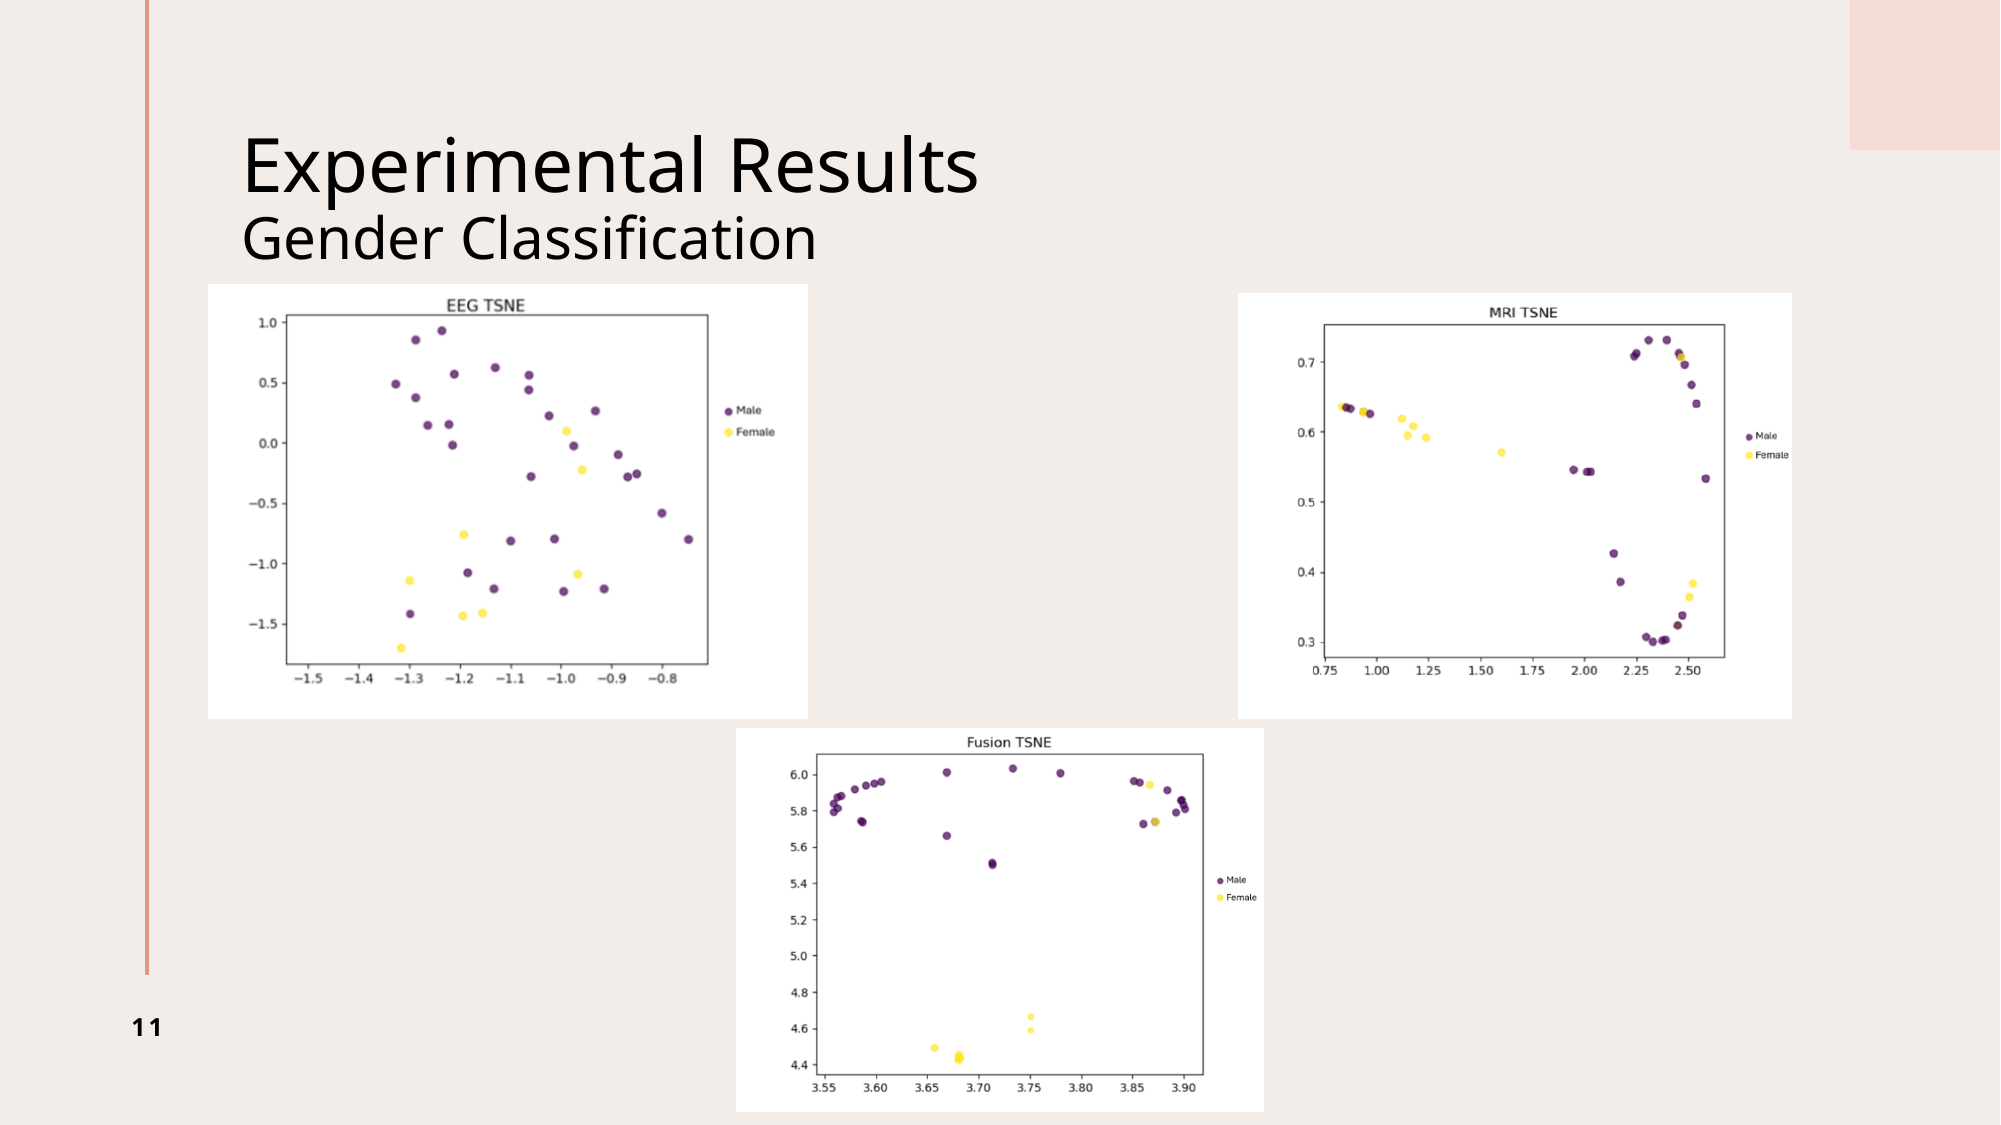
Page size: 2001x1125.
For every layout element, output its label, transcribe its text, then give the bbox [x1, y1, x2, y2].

picture [208, 284, 808, 719]
picture [1238, 293, 1792, 719]
picture [736, 728, 1264, 1112]
title Experimental Results Gender Classification [240, 82, 1850, 317]
slide_number 11 [67, 975, 227, 1082]
